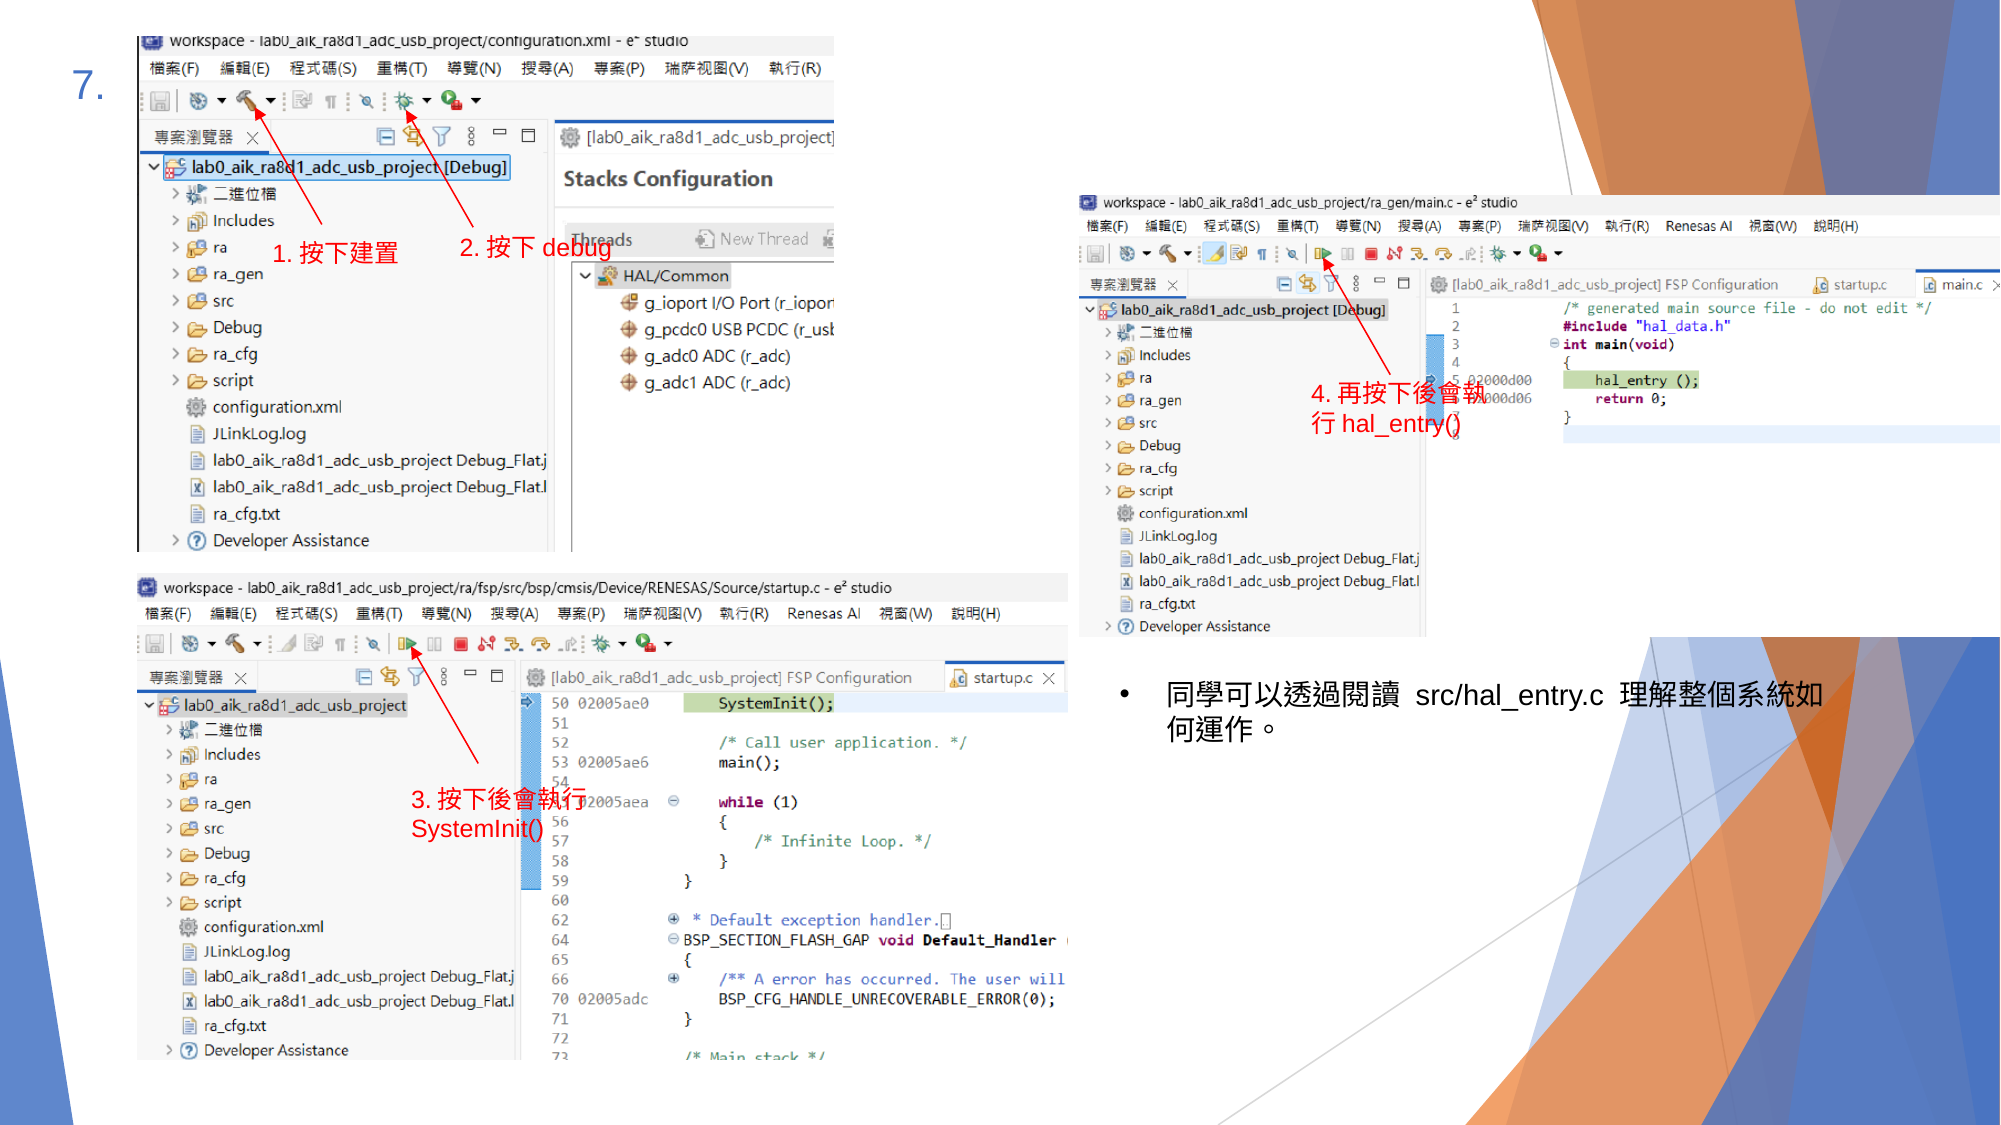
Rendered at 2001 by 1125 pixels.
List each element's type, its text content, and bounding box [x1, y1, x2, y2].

picture [137, 573, 1068, 1061]
list 3 [56, 24, 1900, 873]
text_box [254, 106, 323, 225]
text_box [1322, 257, 1391, 375]
text_box 同學可以透過閱讀 src/hal_entry.c 理解整個系統如何運作。 [1104, 668, 1863, 754]
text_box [410, 645, 479, 764]
picture [137, 36, 835, 552]
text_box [405, 109, 474, 228]
picture [1078, 195, 2000, 638]
